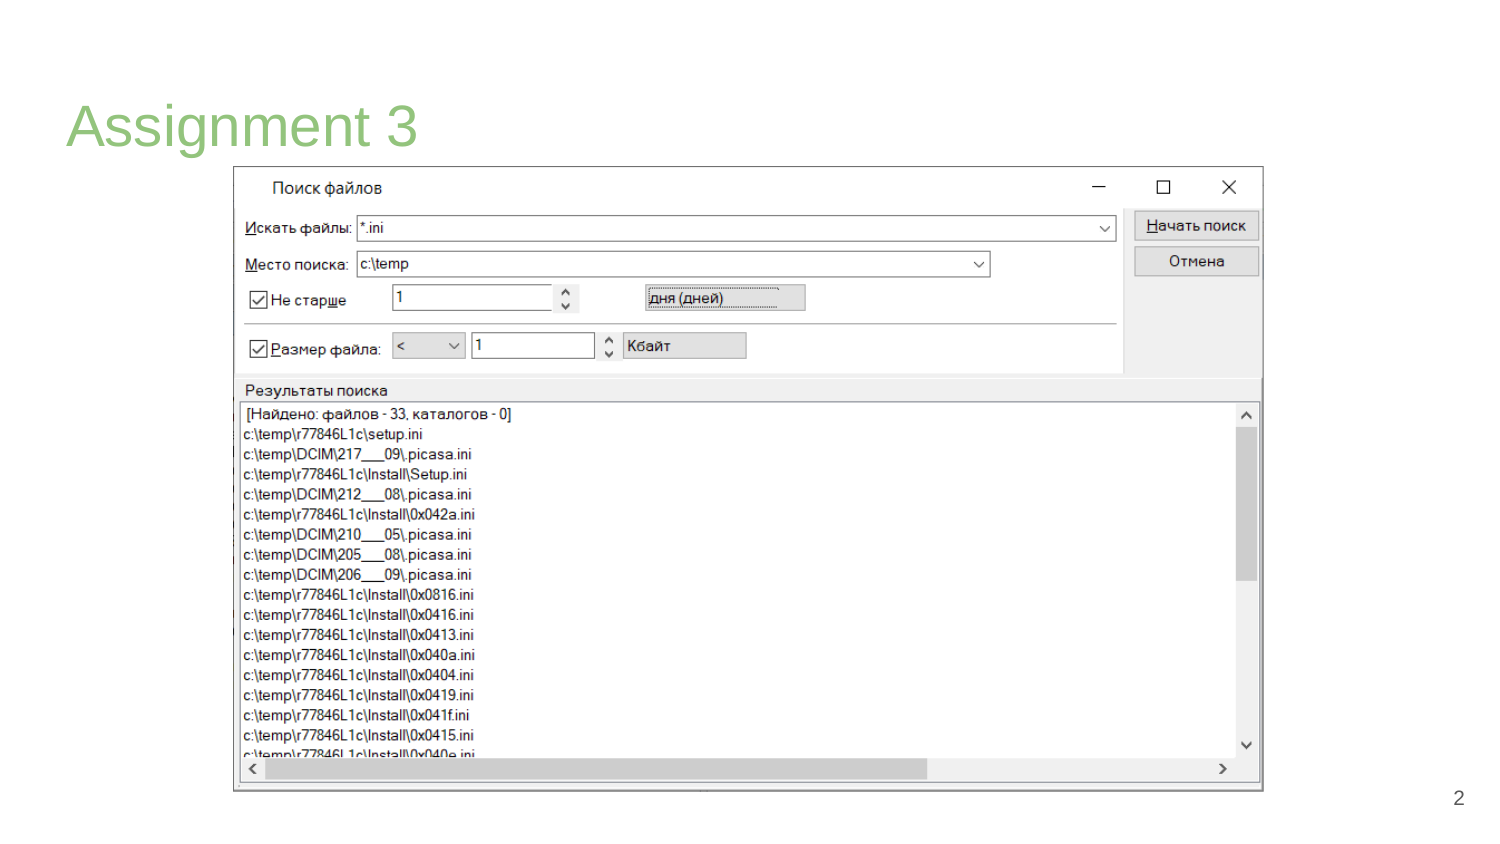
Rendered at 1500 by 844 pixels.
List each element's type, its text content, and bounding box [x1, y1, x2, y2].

title Assignment 3 [51, 72, 1449, 167]
slide_number ‹#› [1389, 764, 1480, 830]
picture [233, 166, 1267, 794]
